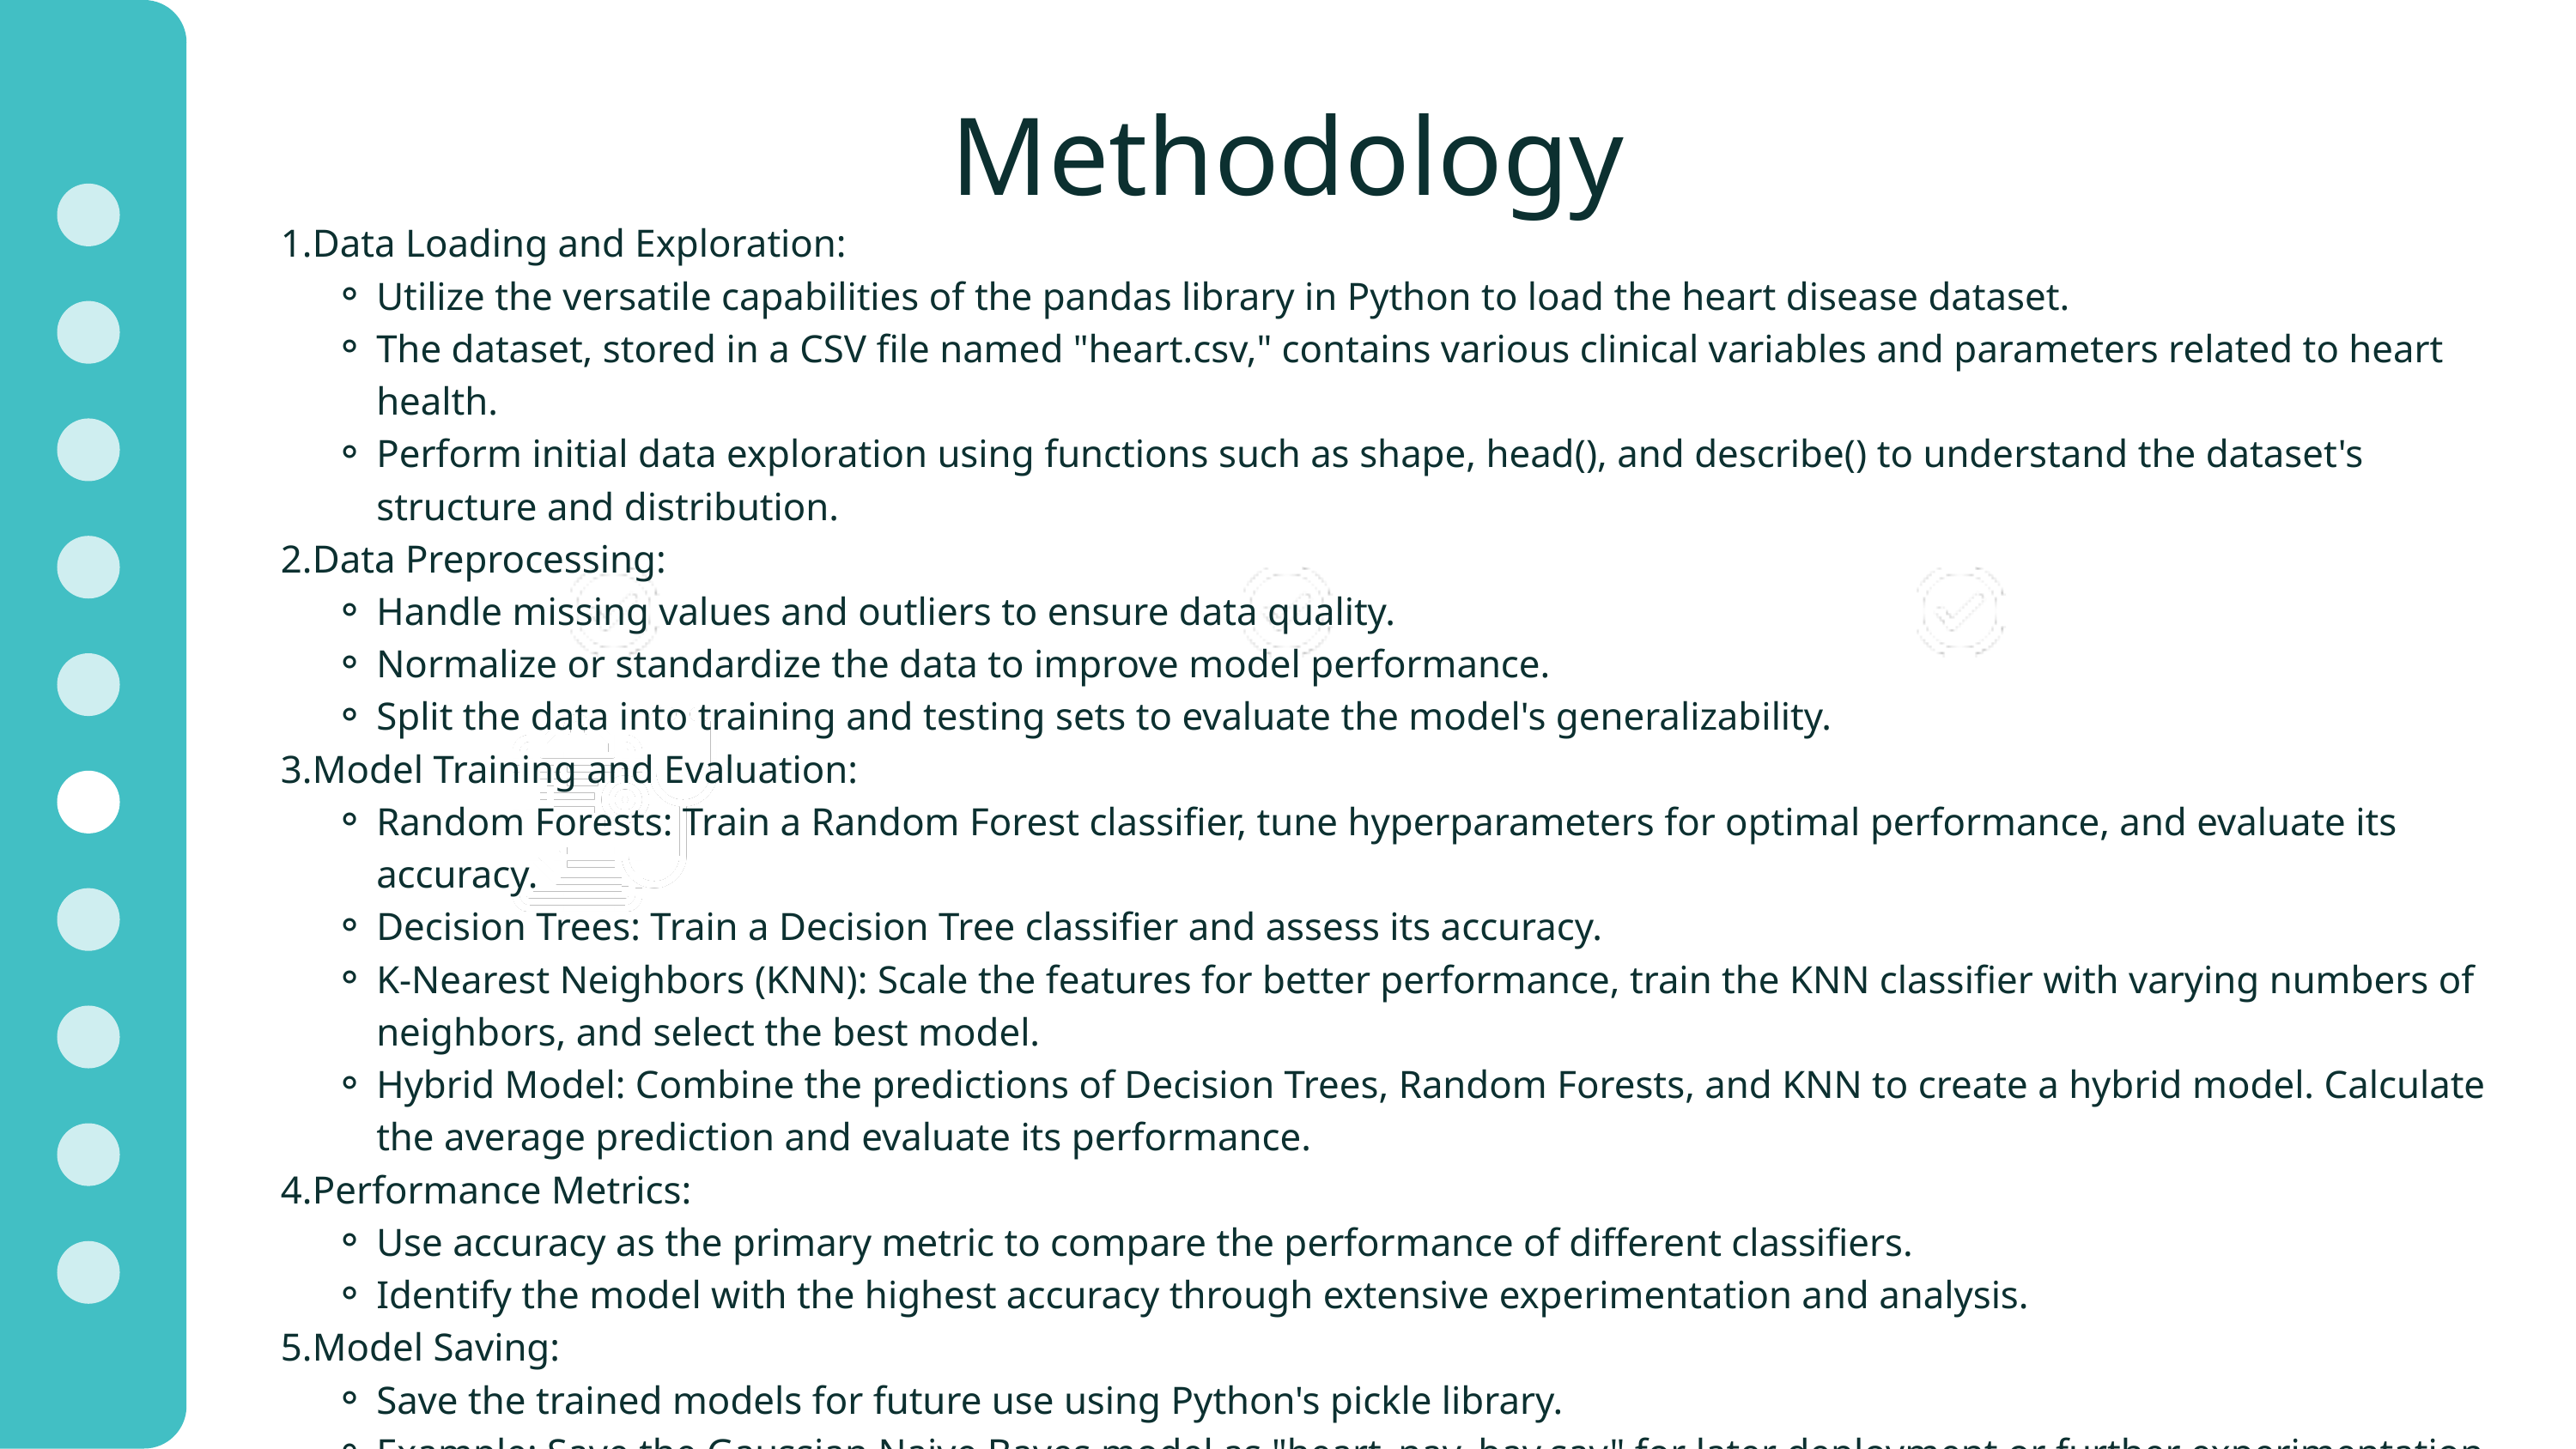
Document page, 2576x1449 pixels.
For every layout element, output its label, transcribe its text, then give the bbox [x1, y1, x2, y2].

text_box Data Loading and Exploration: Utilize the versatile capabilities of the pandas library in Python to load the heart disease dataset. The dataset, stored in a CSV file named "heart.csv," contains various clinical variables and parameters related to heart health. Perform initial data exploration using functions such as shape, head(), and describe() to understand the dataset's structure and distribution. Data Preprocessing: Handle missing values and outliers to ensure data quality. Normalize or standardize the data to improve model performance. Split the data into training and testing sets to evaluate the model's generalizability. Model Training and Evaluation: Random Forests: Train a Random Forest classifier, tune hyperparameters for optimal performance, and evaluate its accuracy. Decision Trees: Train a Decision Tree classifier and assess its accuracy. K-Nearest Neighbors (KNN): Scale the features for better performance, train the KNN classifier with varying numbers of neighbors, and select the best model. Hybrid Model: Combine the predictions of Decision Trees, Random Forests, and KNN to create a hybrid model. Calculate the average prediction and evaluate its performance. Performance Metrics: Use accuracy as the primary metric to compare the performance of different classifiers. Identify the model with the highest accuracy through extensive experimentation and analysis. Model Saving: Save the trained models for future use using Python's pickle library. Example: Save the Gaussian Naive Bayes model as "heart_nav_bay.sav" for later deployment or further experimentation. [248, 212, 2506, 1449]
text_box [57, 418, 120, 482]
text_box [57, 1005, 120, 1069]
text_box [57, 183, 120, 247]
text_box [0, 577, 765, 871]
text_box Methodology [951, 66, 1625, 212]
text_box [57, 1123, 120, 1186]
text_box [57, 535, 120, 599]
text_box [57, 888, 120, 951]
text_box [57, 1240, 120, 1304]
text_box [1916, 567, 2007, 658]
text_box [57, 300, 120, 364]
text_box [57, 770, 120, 834]
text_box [57, 652, 120, 717]
